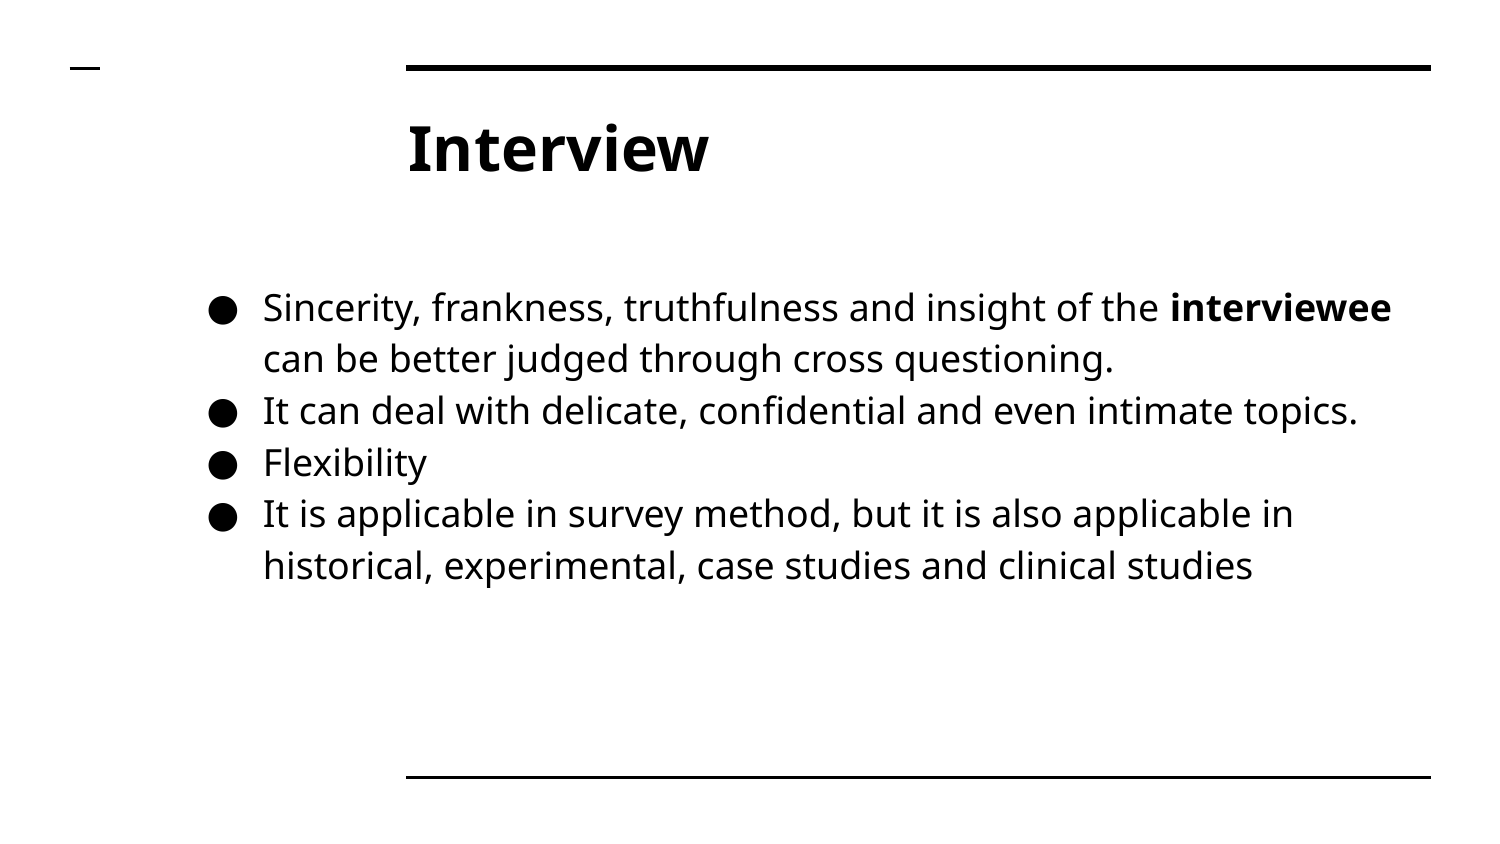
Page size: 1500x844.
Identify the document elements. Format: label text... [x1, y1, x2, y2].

title Interview [393, 94, 1431, 199]
list Sincerity, frankness, truthfulness and insight of the interviewee can be better judged through cross questioning. It can deal with delicate, confidential and even intimate topics. Flexibility It is applicable in survey method, but it is also applicable in historical, experimental, case studies and clinical studies [172, 261, 1433, 755]
